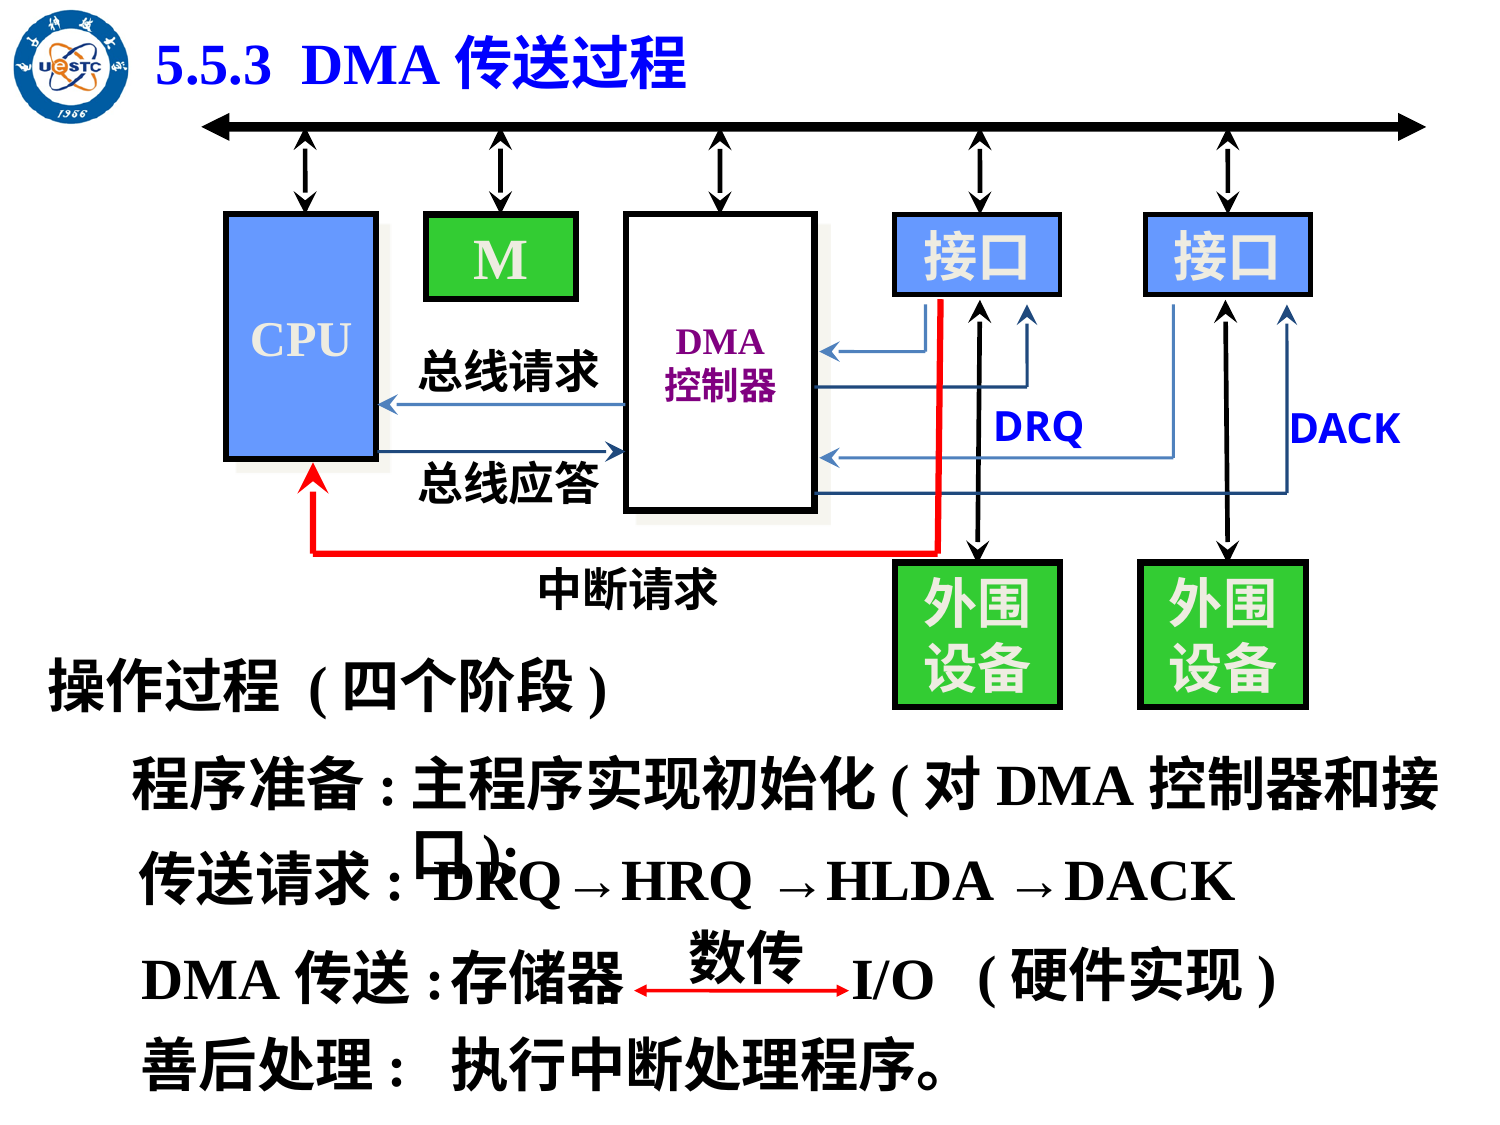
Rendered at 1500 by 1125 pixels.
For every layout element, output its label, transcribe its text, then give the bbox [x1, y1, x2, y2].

text_box 操作过程 (四个阶段) [5, 642, 860, 727]
text_box 程序准备: [116, 739, 532, 825]
text_box 存储器 I/O [435, 933, 1459, 1019]
text_box 主程序实现初始化(对DMA控制器和接口); [395, 739, 1488, 895]
text_box 5.5.3 DMA传送过程 [141, 19, 1211, 104]
picture [6, 8, 136, 126]
text_box 数传 [673, 919, 850, 999]
text_box 传送请求: [123, 834, 500, 919]
text_box [634, 984, 673, 997]
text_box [200, 126, 1427, 715]
text_box 执行中断处理程序。 [502, 1020, 1496, 1106]
text_box DRQ→HRQ →HLDA →DACK [500, 834, 1459, 919]
text_box DMA传送: [126, 933, 435, 1019]
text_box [312, 298, 941, 623]
text_box 善后处理: [126, 1020, 502, 1106]
